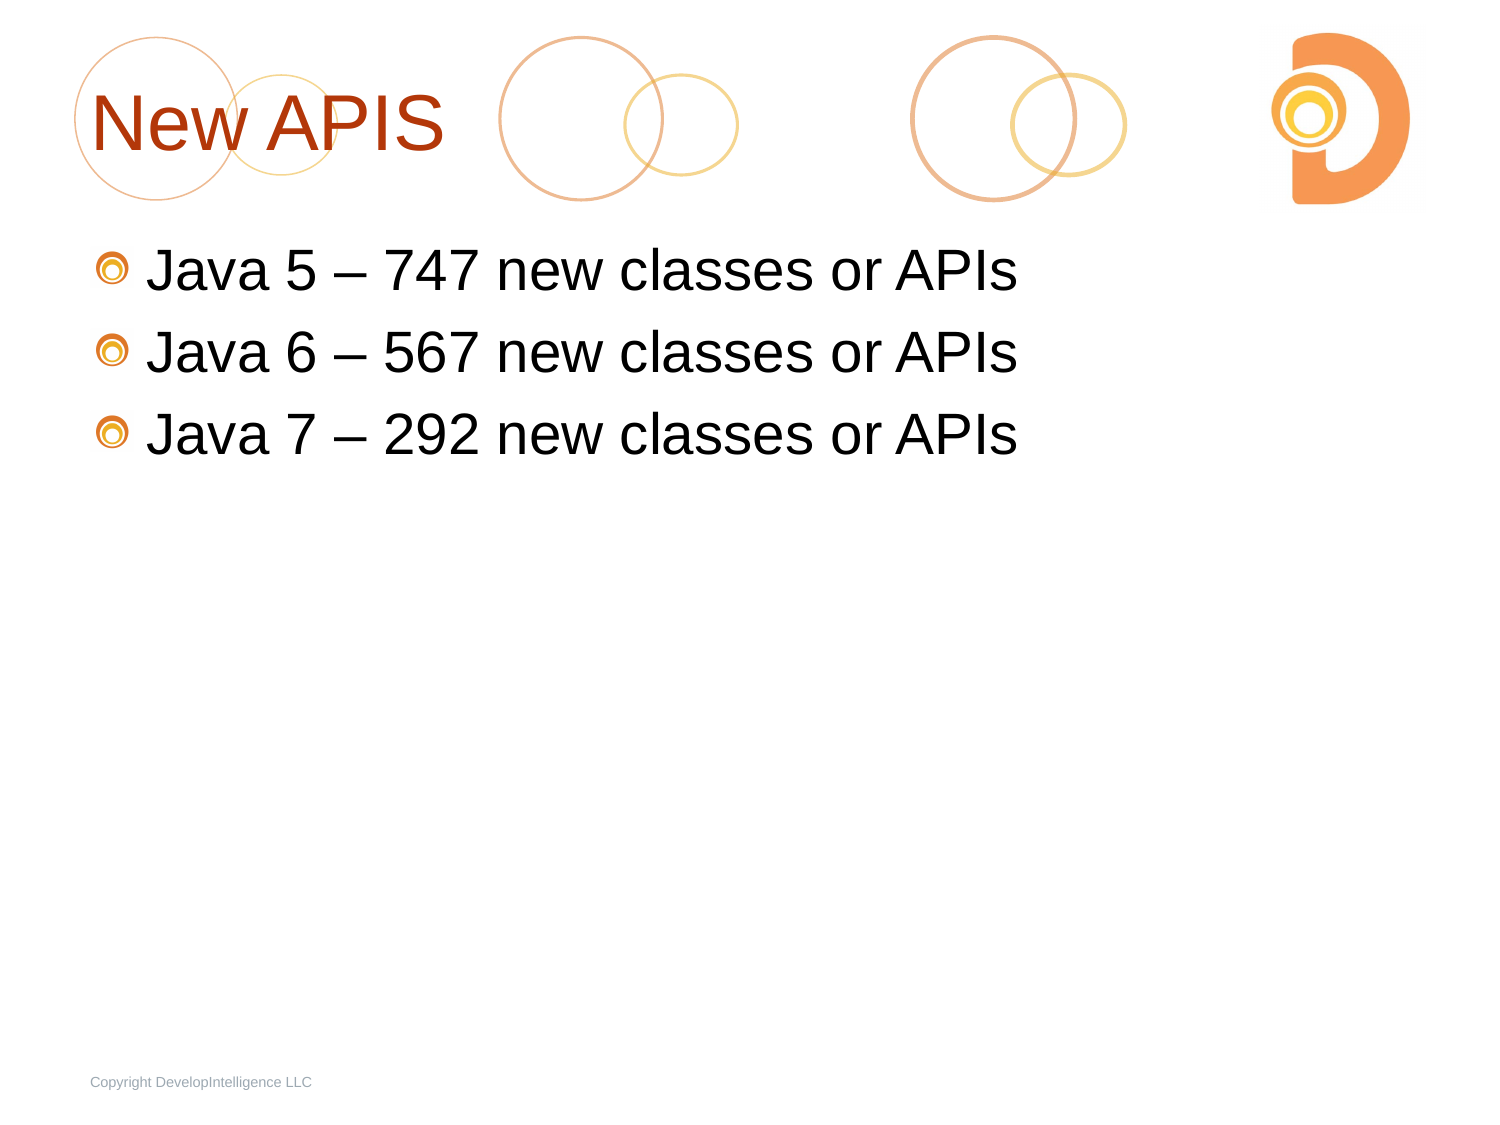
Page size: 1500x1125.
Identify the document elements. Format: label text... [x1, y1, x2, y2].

picture [90, 410, 134, 452]
title New APIS [74, 63, 1426, 174]
picture [90, 246, 134, 288]
footer Copyright DevelopIntelligence LLC [74, 1062, 551, 1101]
picture [90, 328, 134, 370]
list Java 5 – 747 new classes or APIs Java 6 – 567 new classes or APIs Java 7 – 292 new classes or APIs [74, 224, 1426, 1051]
